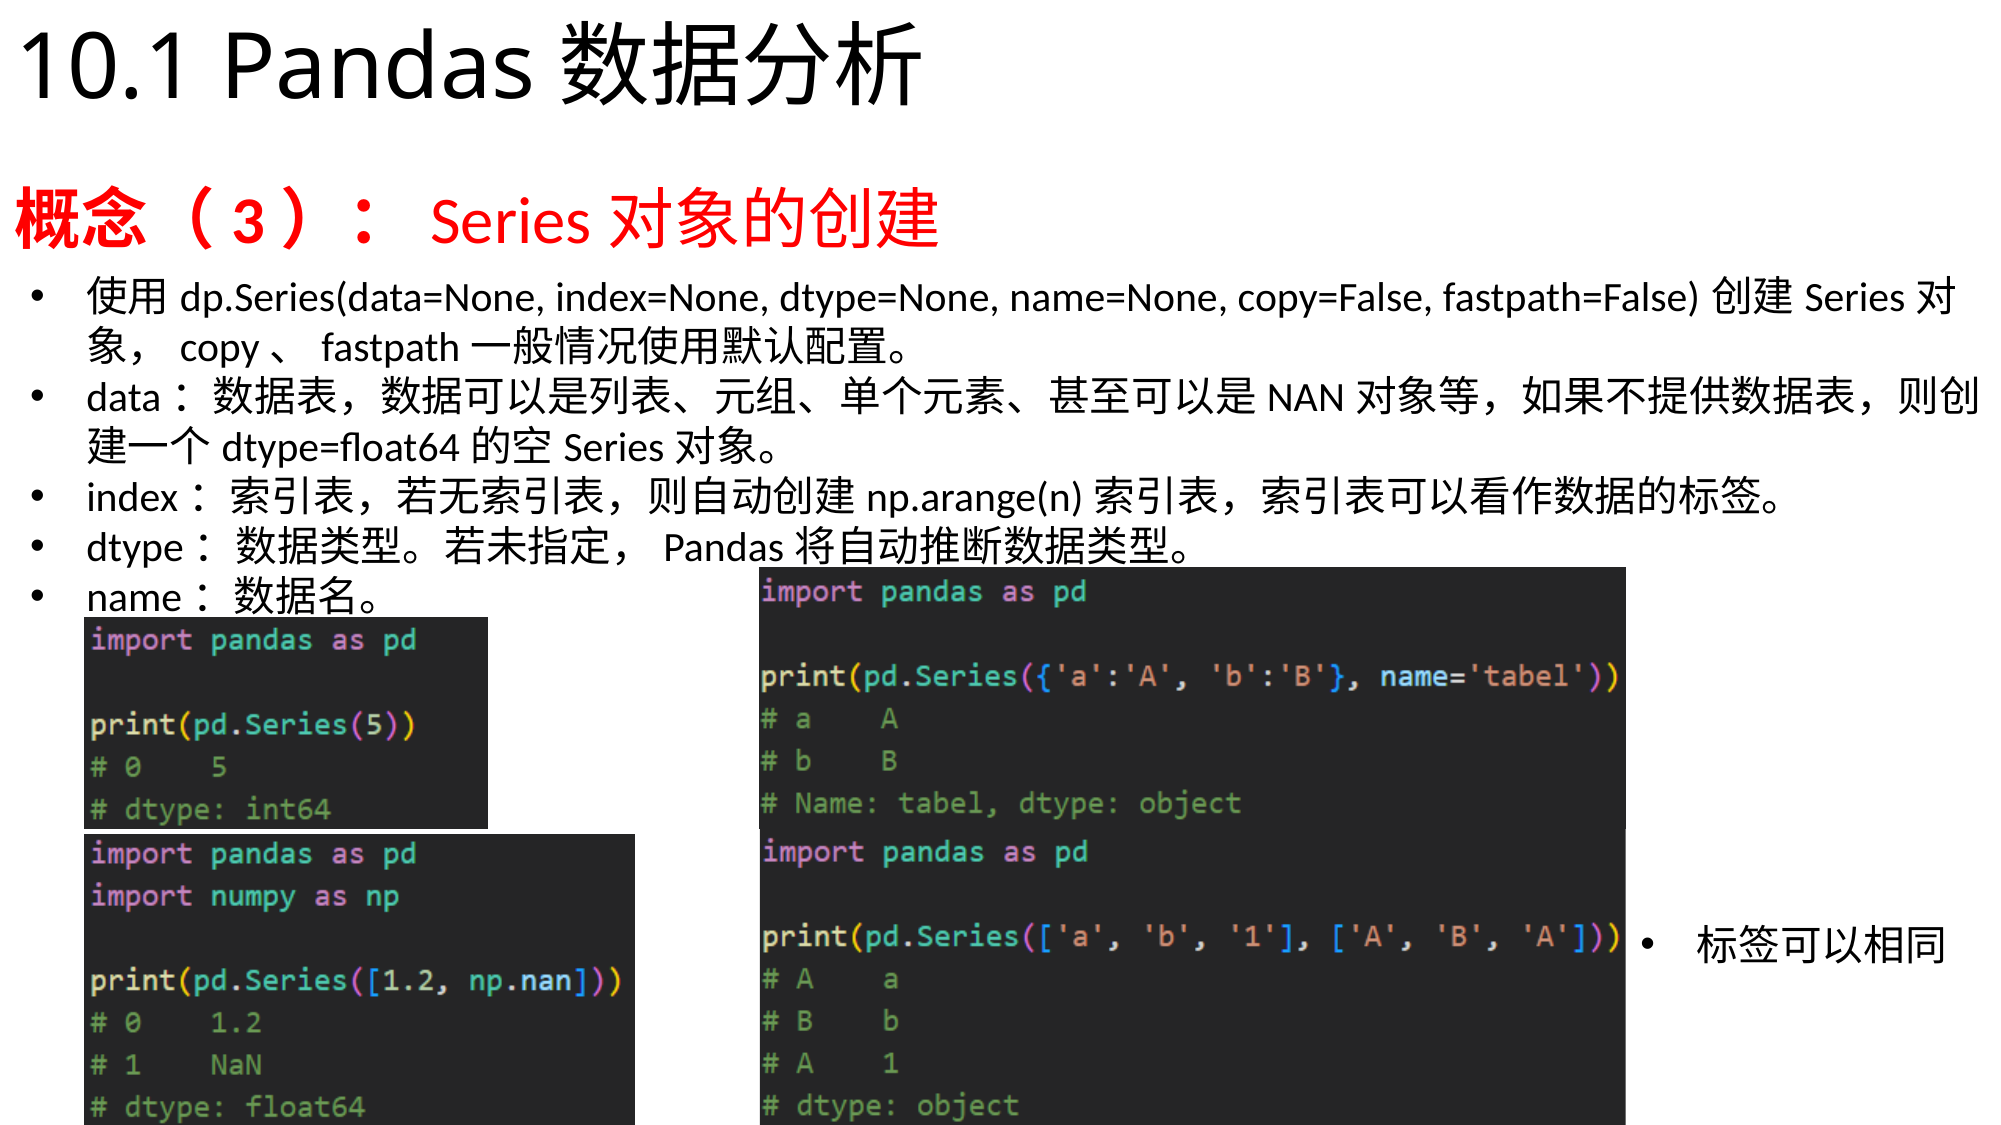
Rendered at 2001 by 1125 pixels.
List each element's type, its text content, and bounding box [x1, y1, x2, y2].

picture [84, 834, 635, 1125]
text_box 使用dp.Series(data=None, index=None, dtype=None, name=None, copy=False, fastpath=False)创建Series对象，copy、fastpath一般情况使用默认配置。 data：数据表，数据可以是列表、元组、单个元素、甚至可以是NAN对象等，如果不提供数据表，则创建一个dtype=float64的空Series对象。 index：索引表，若无索引表，则自动创建np.arange(n)索引表，索引表可以看作数据的标签。 dtype：数据类型。若未指定，Pandas将自动推断数据类型。 name：数据名。 [15, 262, 2000, 628]
text_box 概念（3）：Series对象的创建 [0, 169, 2000, 264]
picture [759, 567, 1626, 1125]
title 10.1 Pandas数据分析 [0, 0, 2000, 138]
text_box 标签可以相同 [1626, 910, 1989, 1030]
picture [84, 617, 488, 829]
